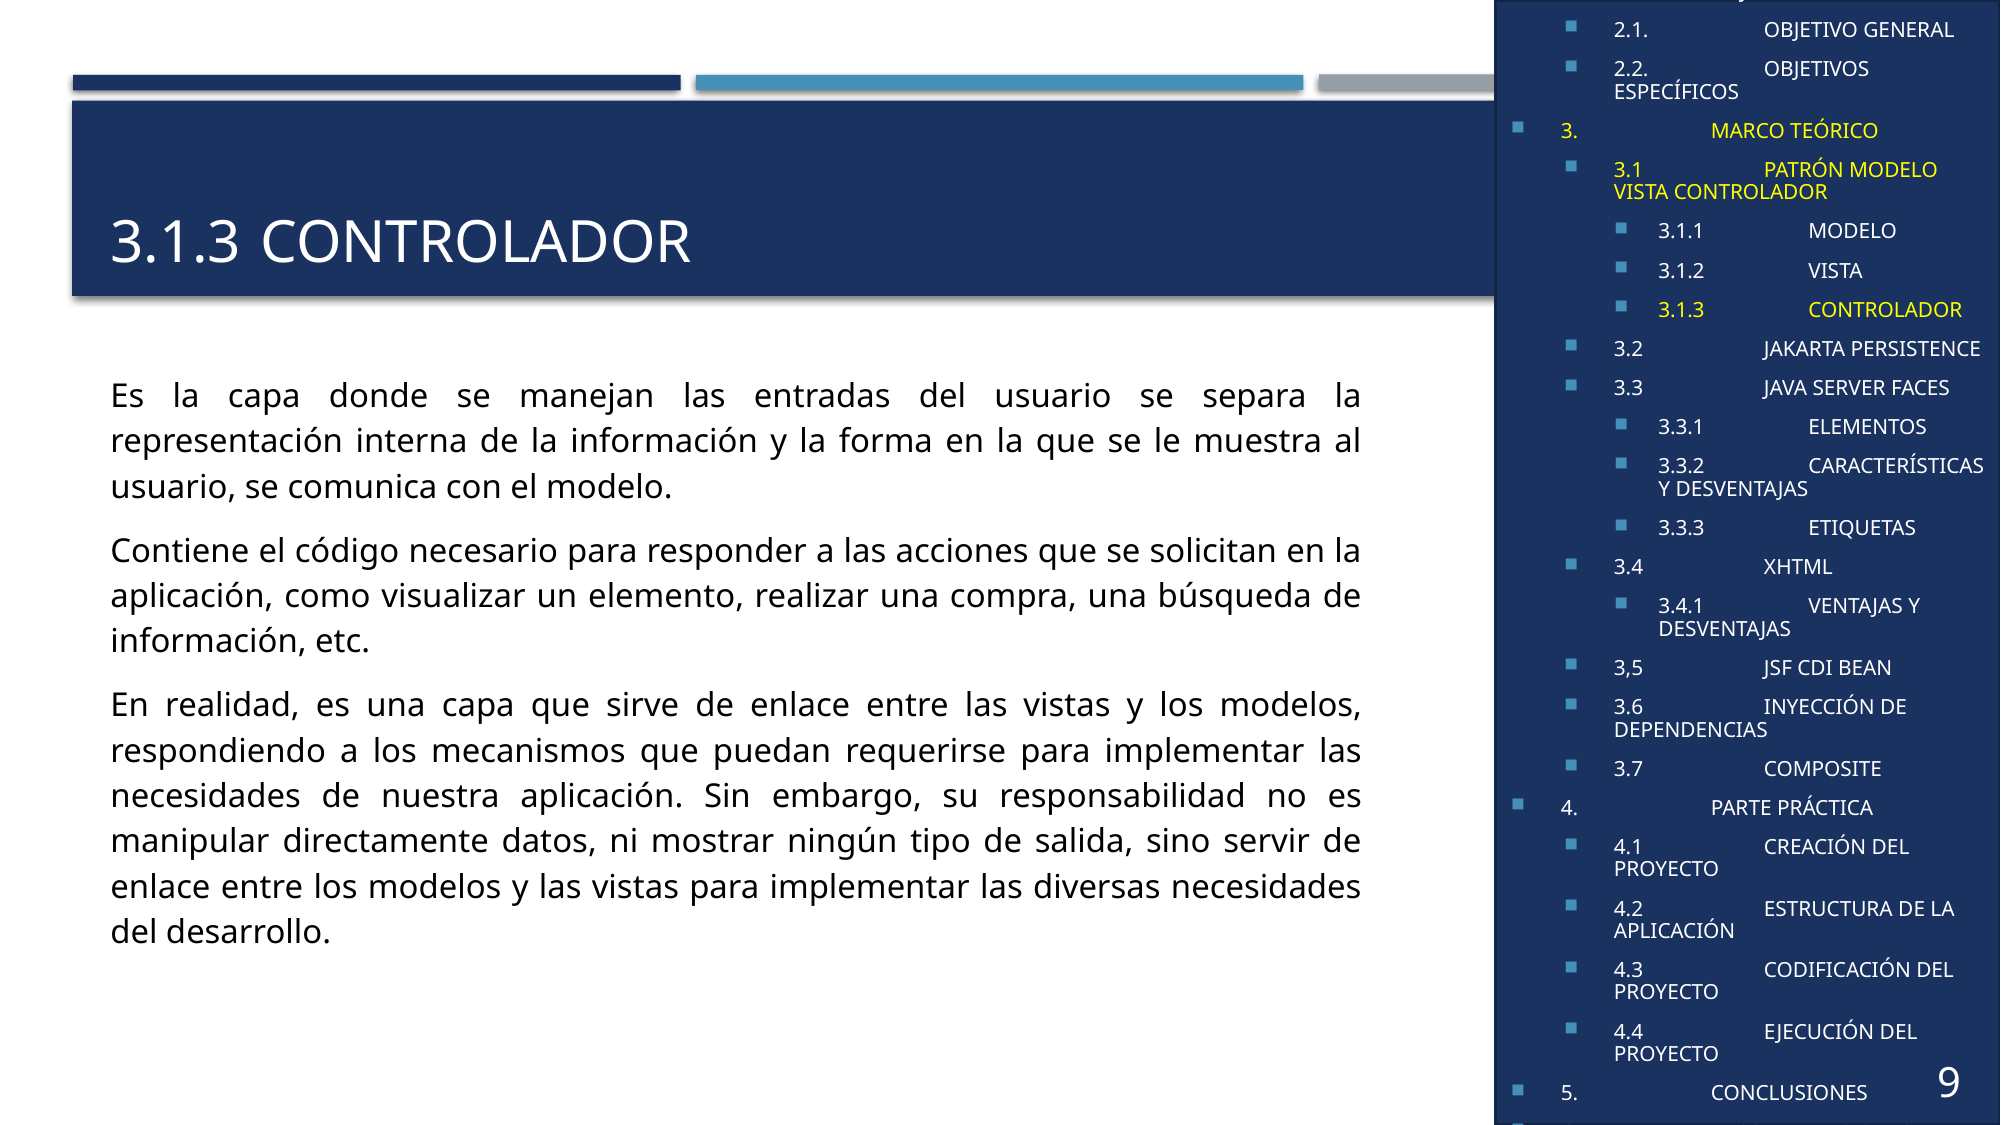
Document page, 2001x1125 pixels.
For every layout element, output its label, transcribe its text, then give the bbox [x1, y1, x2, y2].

title 3.1.3 CONTROLADOR [95, 115, 1494, 282]
text_box 1. INTRODUCCIÓN 2. OBJETIVOS 2.1. OBJETIVO GENERAL 2.2. OBJETIVOS ESPECÍFICOS 3. MARCO TEÓRICO 3.1 PATRÓN MODELO VISTA CONTROLADOR 3.1.1 MODELO 3.1.2 VISTA 3.1.3 CONTROLADOR 3.2 JAKARTA PERSISTENCE 3.3 JAVA SERVER FACES 3.3.1 ELEMENTOS 3.3.2 CARACTERÍSTICAS Y DESVENTAJAS 3.3.3 ETIQUETAS 3.4 XHTML 3.4.1 VENTAJAS Y DESVENTAJAS 3,5 JSF CDI BEAN 3.6 INYECCIÓN DE DEPENDENCIAS 3.7 COMPOSITE 4. PARTE PRÁCTICA 4.1 CREACIÓN DEL PROYECTO 4.2 ESTRUCTURA DE LA APLICACIÓN 4.3 CODIFICACIÓN DEL PROYECTO 4.4 EJECUCIÓN DEL PROYECTO 5. CONCLUSIONES 6. RECOMENDACIONES 7. REFERENCIAS [1494, 0, 2000, 1125]
text_box 9 [1922, 1047, 1985, 1113]
list Es la capa donde se manejan las entradas del usuario se separa la representación interna de la información y la forma en la que se le muestra al usuario, se comunica con el modelo. Contiene el código necesario para responder a las acciones que se solicitan en la aplicación, como visualizar un elemento, realizar una compra, una búsqueda de información, etc. En realidad, es una capa que sirve de enlace entre las vistas y los modelos, respondiendo a los mecanismos que puedan requerirse para implementar las necesidades de nuestra aplicación. Sin embargo, su responsabilidad no es manipular directamente datos, ni mostrar ningún tipo de salida, sino servir de enlace entre los modelos y las vistas para implementar las diversas necesidades del desarrollo. [95, 357, 1380, 962]
